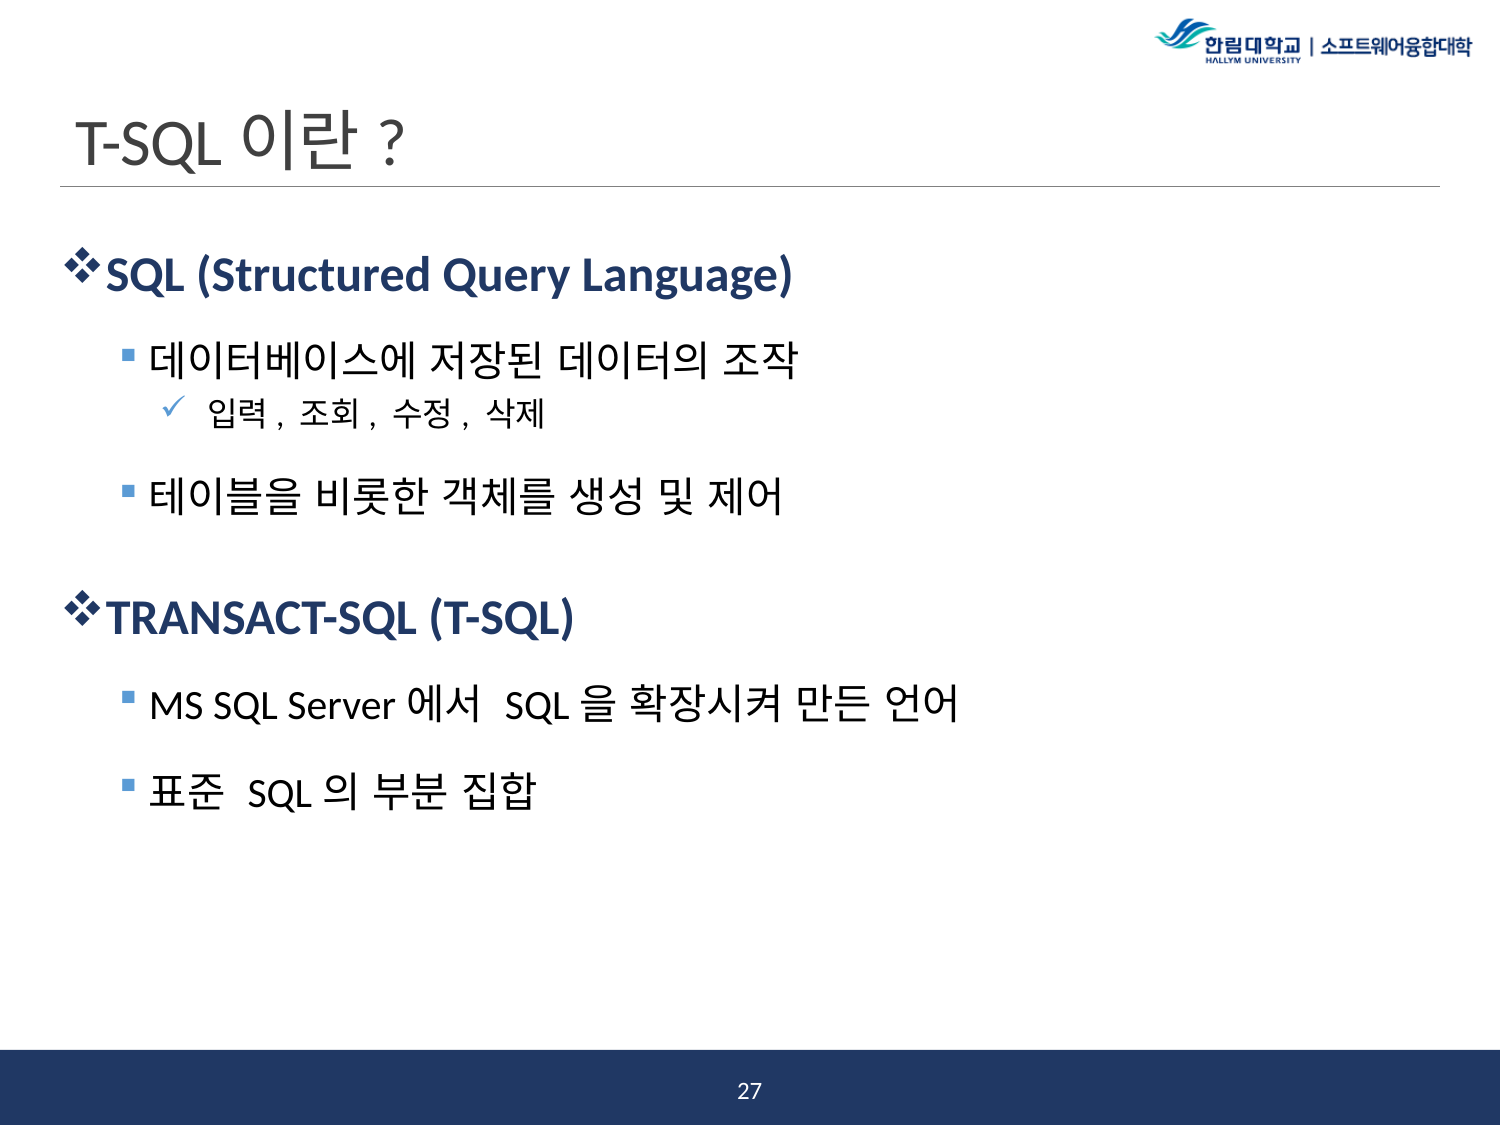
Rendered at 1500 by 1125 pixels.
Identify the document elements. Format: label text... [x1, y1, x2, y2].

slide_number 26 [669, 1059, 831, 1120]
title T-SQL이란? [60, 62, 1440, 187]
picture [1148, 7, 1483, 76]
list SQL (Structured Query Language) 데이터베이스에 저장된 데이터의 조작 입력, 조회, 수정, 삭제 테이블을 비롯한 객체를 생성 및 제어 TRANSACT-SQL (T-SQL) MS SQL Server에서 SQL을 확장시켜 만든 언어 표준 SQL의 부분 집합 [60, 204, 1440, 982]
